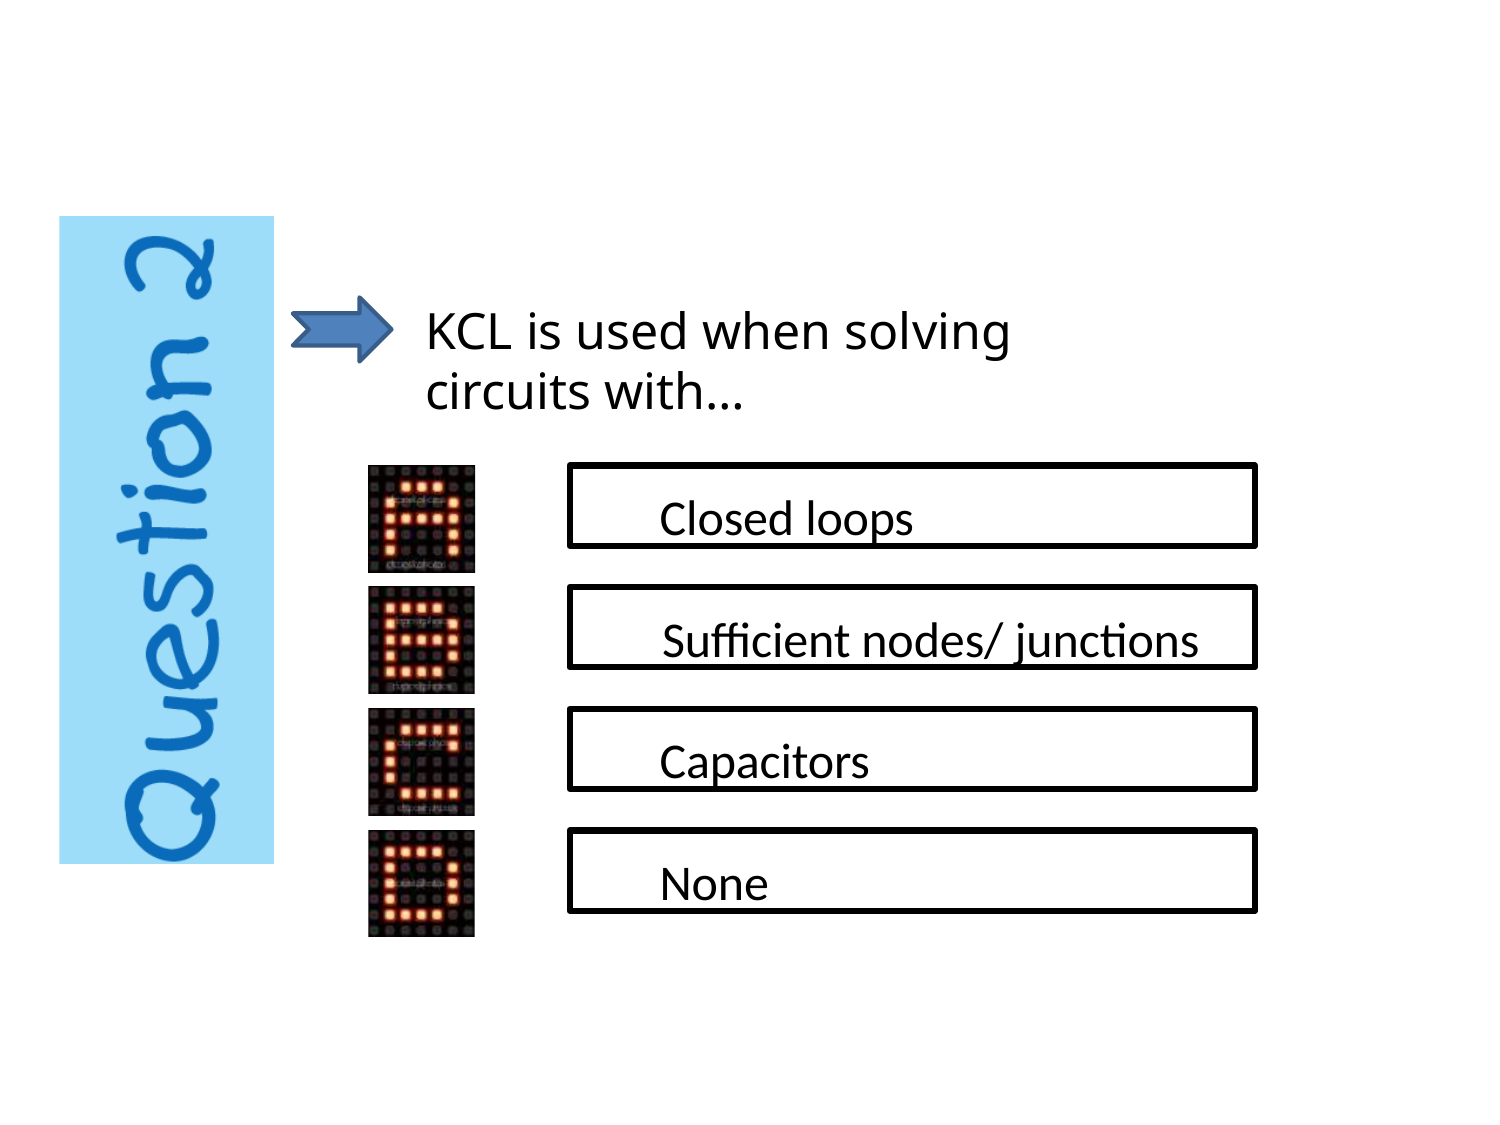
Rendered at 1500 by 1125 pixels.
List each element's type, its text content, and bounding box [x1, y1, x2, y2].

text_box [368, 830, 475, 937]
title KCL is used when solving circuits with… [423, 297, 1038, 488]
text_box [368, 586, 475, 694]
text_box Sufficient nodes/ junctions [569, 587, 1255, 668]
text_box [368, 708, 475, 816]
text_box [368, 465, 476, 573]
text_box Capacitors [569, 708, 1255, 789]
text_box Closed loops [569, 465, 1255, 546]
text_box None [569, 830, 1255, 911]
text_box [59, 216, 274, 864]
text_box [290, 295, 394, 365]
